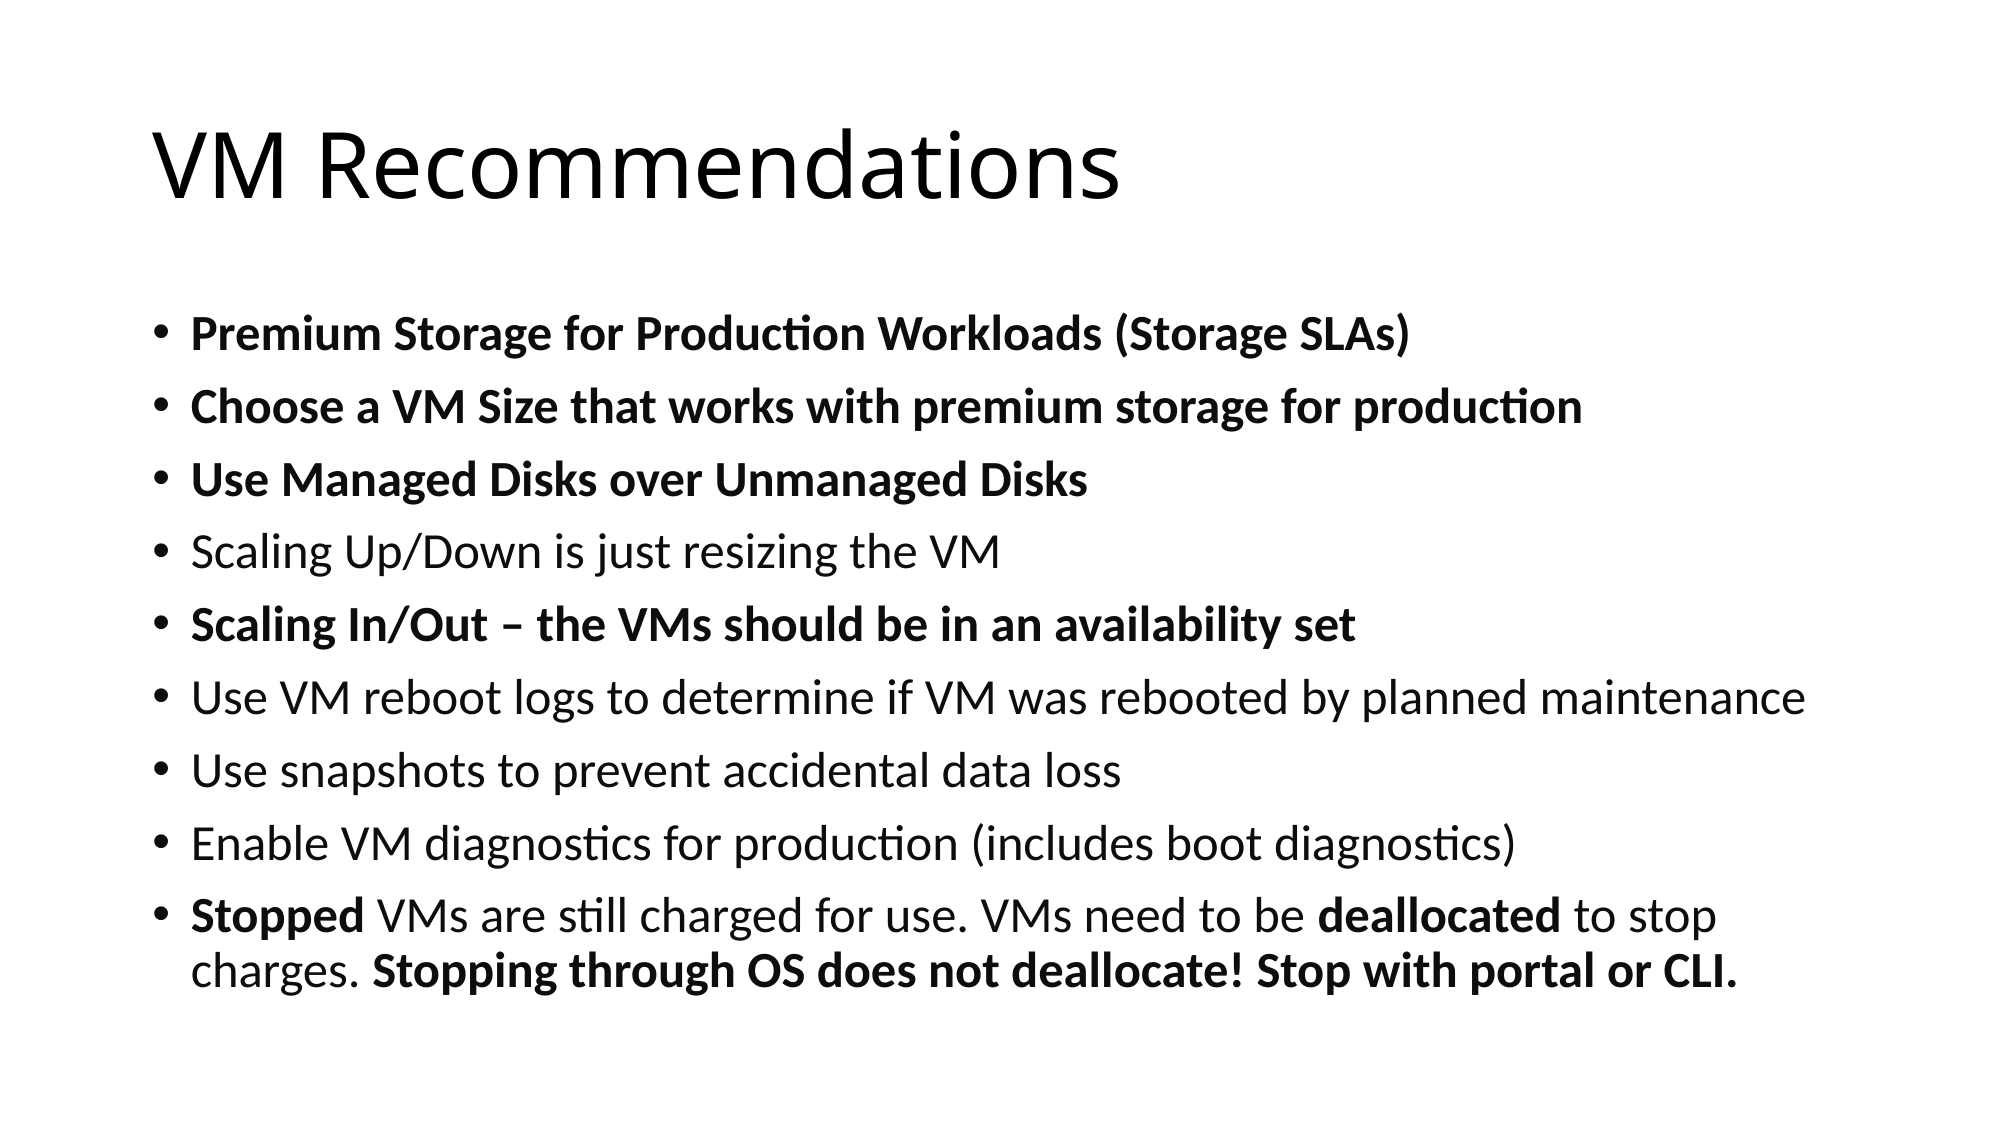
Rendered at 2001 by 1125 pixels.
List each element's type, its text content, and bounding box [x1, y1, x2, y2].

title VM Recommendations [137, 59, 1863, 278]
list Premium Storage for Production Workloads (Storage SLAs) Choose a VM Size that works with premium storage for production Use Managed Disks over Unmanaged Disks Scaling Up/Down is just resizing the VM Scaling In/Out – the VMs should be in an availability set Use VM reboot logs to determine if VM was rebooted by planned maintenance Use snapshots to prevent accidental data loss Enable VM diagnostics for production (includes boot diagnostics) Stopped VMs are still charged for use. VMs need to be deallocated to stop charges. Stopping through OS does not deallocate! Stop with portal or CLI. [137, 299, 1863, 1014]
